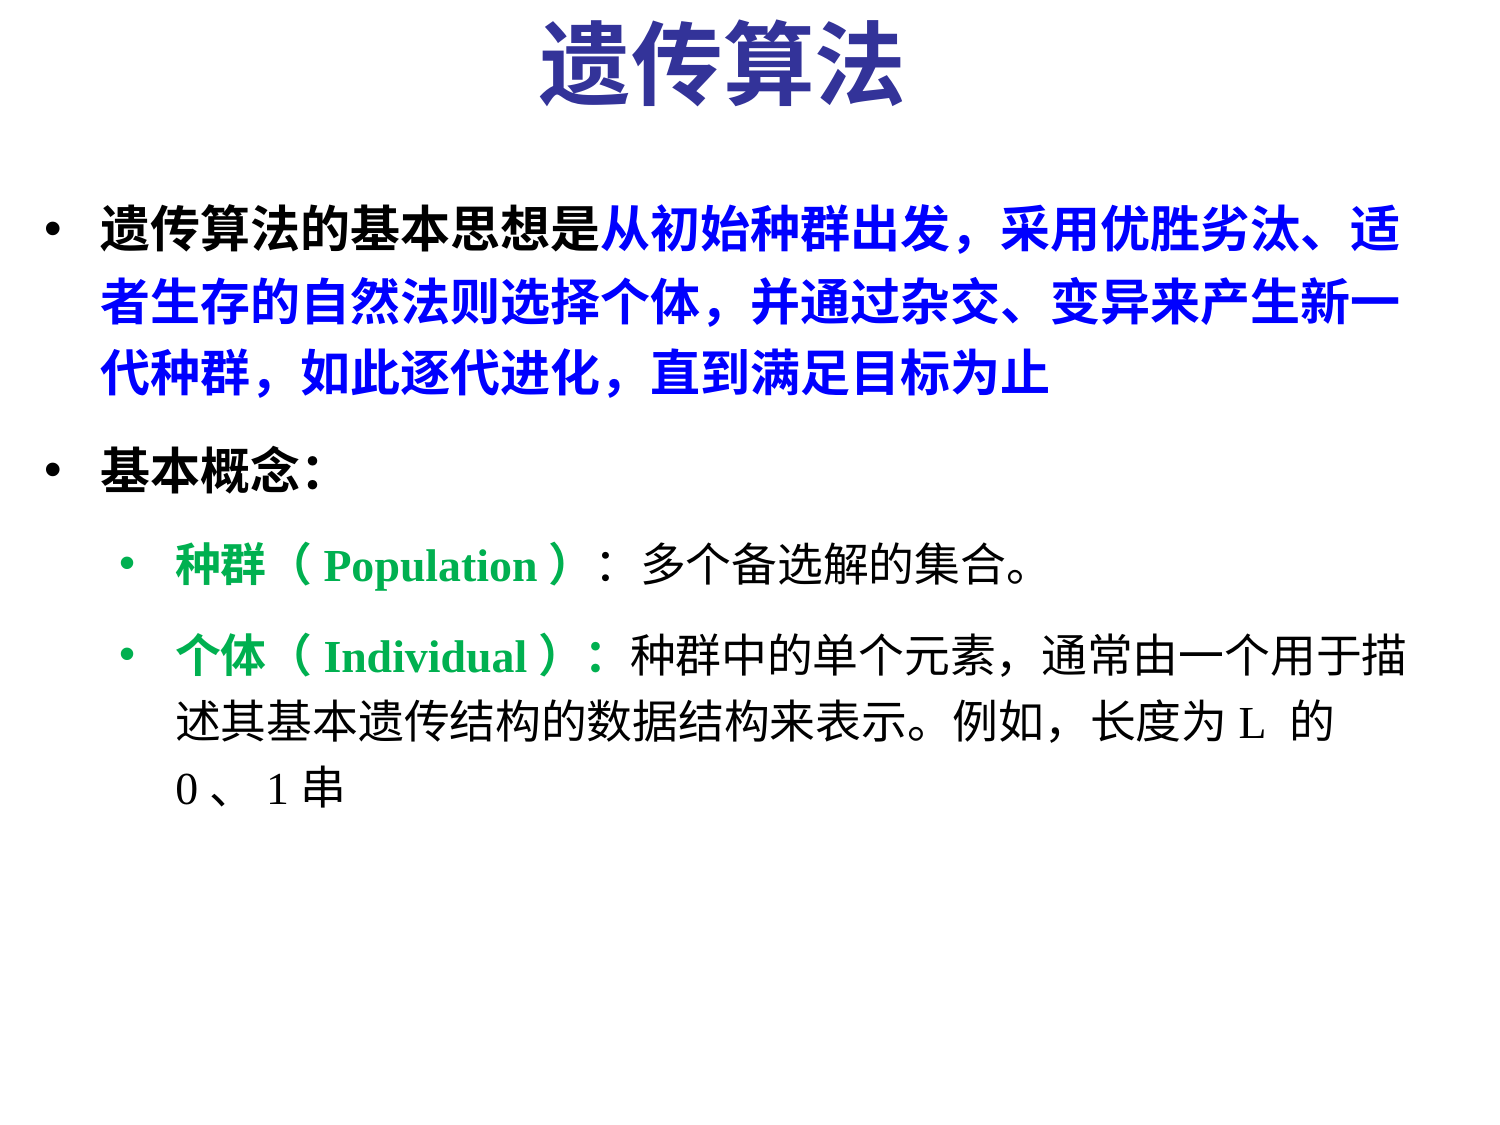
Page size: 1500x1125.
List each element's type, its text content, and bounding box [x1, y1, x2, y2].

text_box 遗传算法 [265, 0, 1181, 125]
text_box 遗传算法的基本思想是从初始种群出发，采用优胜劣汰、适者生存的自然法则选择个体，并通过杂交、变异来产生新一代种群，如此逐代进化，直到满足目标为止 基本概念： 种群（Population）：多个备选解的集合。 个体（Individual）：种群中的单个元素，通常由一个用于描述其基本遗传结构的数据结构来表示。例如，长度为L 的0、1串 [29, 178, 1436, 821]
